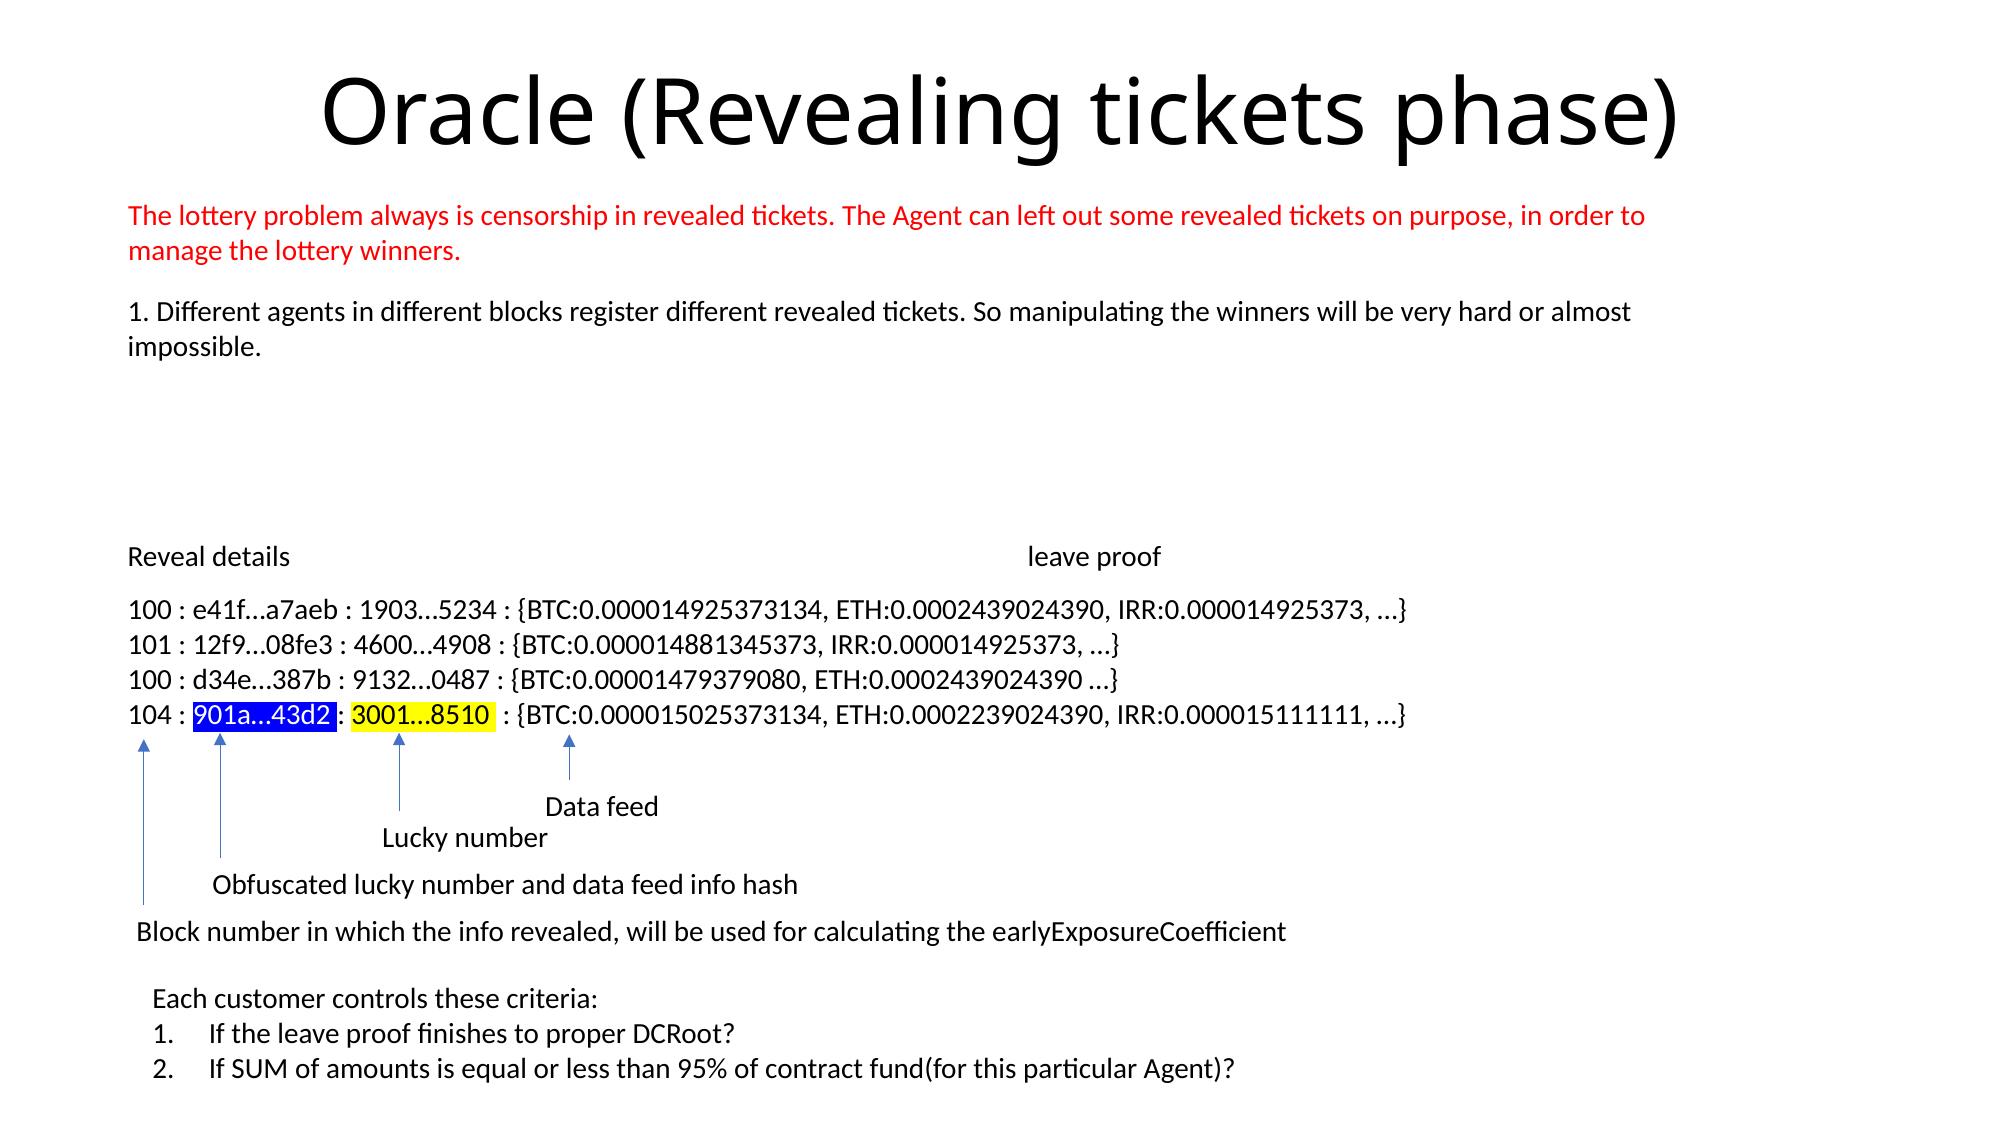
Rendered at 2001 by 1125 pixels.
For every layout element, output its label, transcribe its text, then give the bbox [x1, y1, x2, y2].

text_box Reveal details leave proof [113, 529, 1761, 580]
text_box Data feed [530, 779, 789, 830]
text_box Block number in which the info revealed, will be used for calculating the earlyExposureCoefficient [121, 904, 1371, 955]
title Oracle (Revealing tickets phase) [137, 5, 1863, 224]
text_box Lucky number [367, 811, 687, 862]
text_box 1. Different agents in different blocks register different revealed tickets. So manipulating the winners will be very hard or almost impossible. [113, 284, 1761, 370]
text_box Obfuscated lucky number and data feed info hash [197, 858, 836, 904]
text_box Each customer controls these criteria: If the leave proof finishes to proper DCRoot? If SUM of amounts is equal or less than 95% of contract fund(for this particular Agent)? [137, 971, 1371, 1092]
text_box 100 : e41f…a7aeb : 1903…5234 : {BTC:0.000014925373134, ETH:0.0002439024390, IRR:0.000014925373, …} 101 : 12f9…08fe3 : 4600…4908 : {BTC:0.000014881345373, IRR:0.000014925373, …} 100 : d34e…387b : 9132…0487 : {BTC:0.00001479379080, ETH:0.0002439024390 …} 104 : 901a…43d2 : 3001…8510 : {BTC:0.000015025373134, ETH:0.0002239024390, IRR:0.000015111111, …} [113, 582, 1970, 738]
text_box The lottery problem always is censorship in revealed tickets. The Agent can left out some revealed tickets on purpose, in order to manage the lottery winners. [113, 188, 1761, 274]
